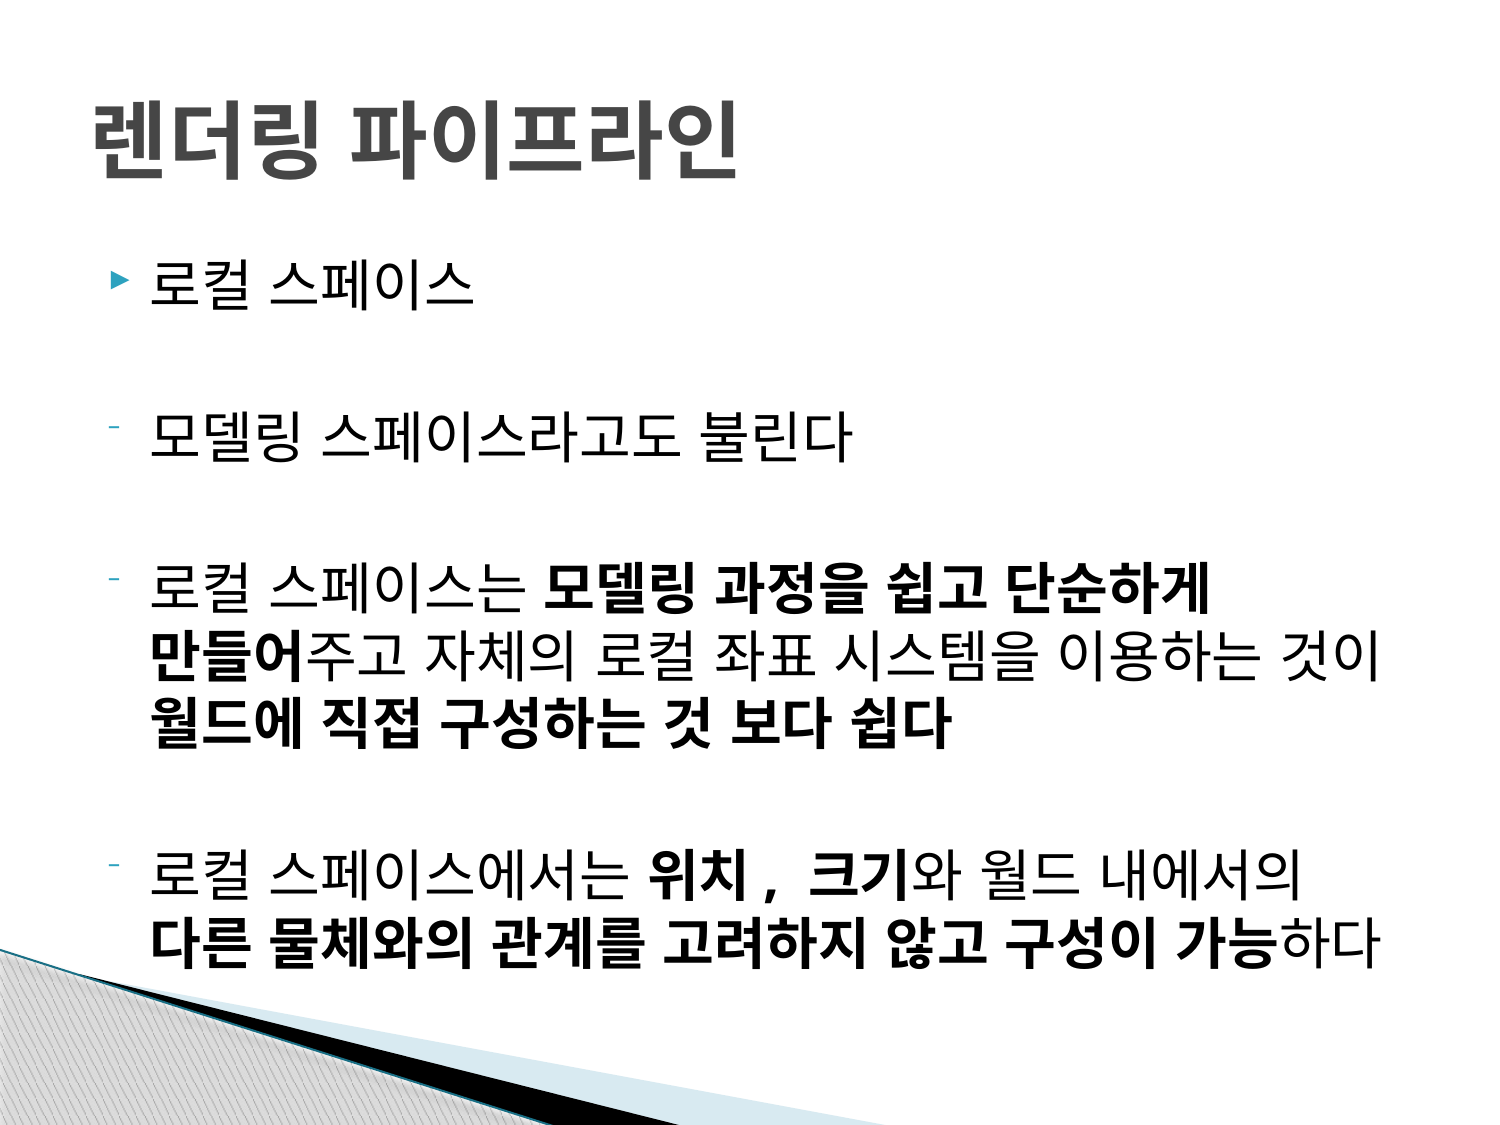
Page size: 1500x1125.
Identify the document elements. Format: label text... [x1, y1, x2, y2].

list 로컬 스페이스 모델링 스페이스라고도 불린다 로컬 스페이스는 모델링 과정을 쉽고 단순하게 만들어주고 자체의 로컬 좌표 시스템을 이용하는 것이 월드에 직접 구성하는 것 보다 쉽다 로컬 스페이스에서는 위치, 크기와 월드 내에서의 다른 물체와의 관계를 고려하지 않고 구성이 가능하다 [75, 243, 1425, 986]
title 렌더링 파이프라인 [75, 45, 1425, 233]
